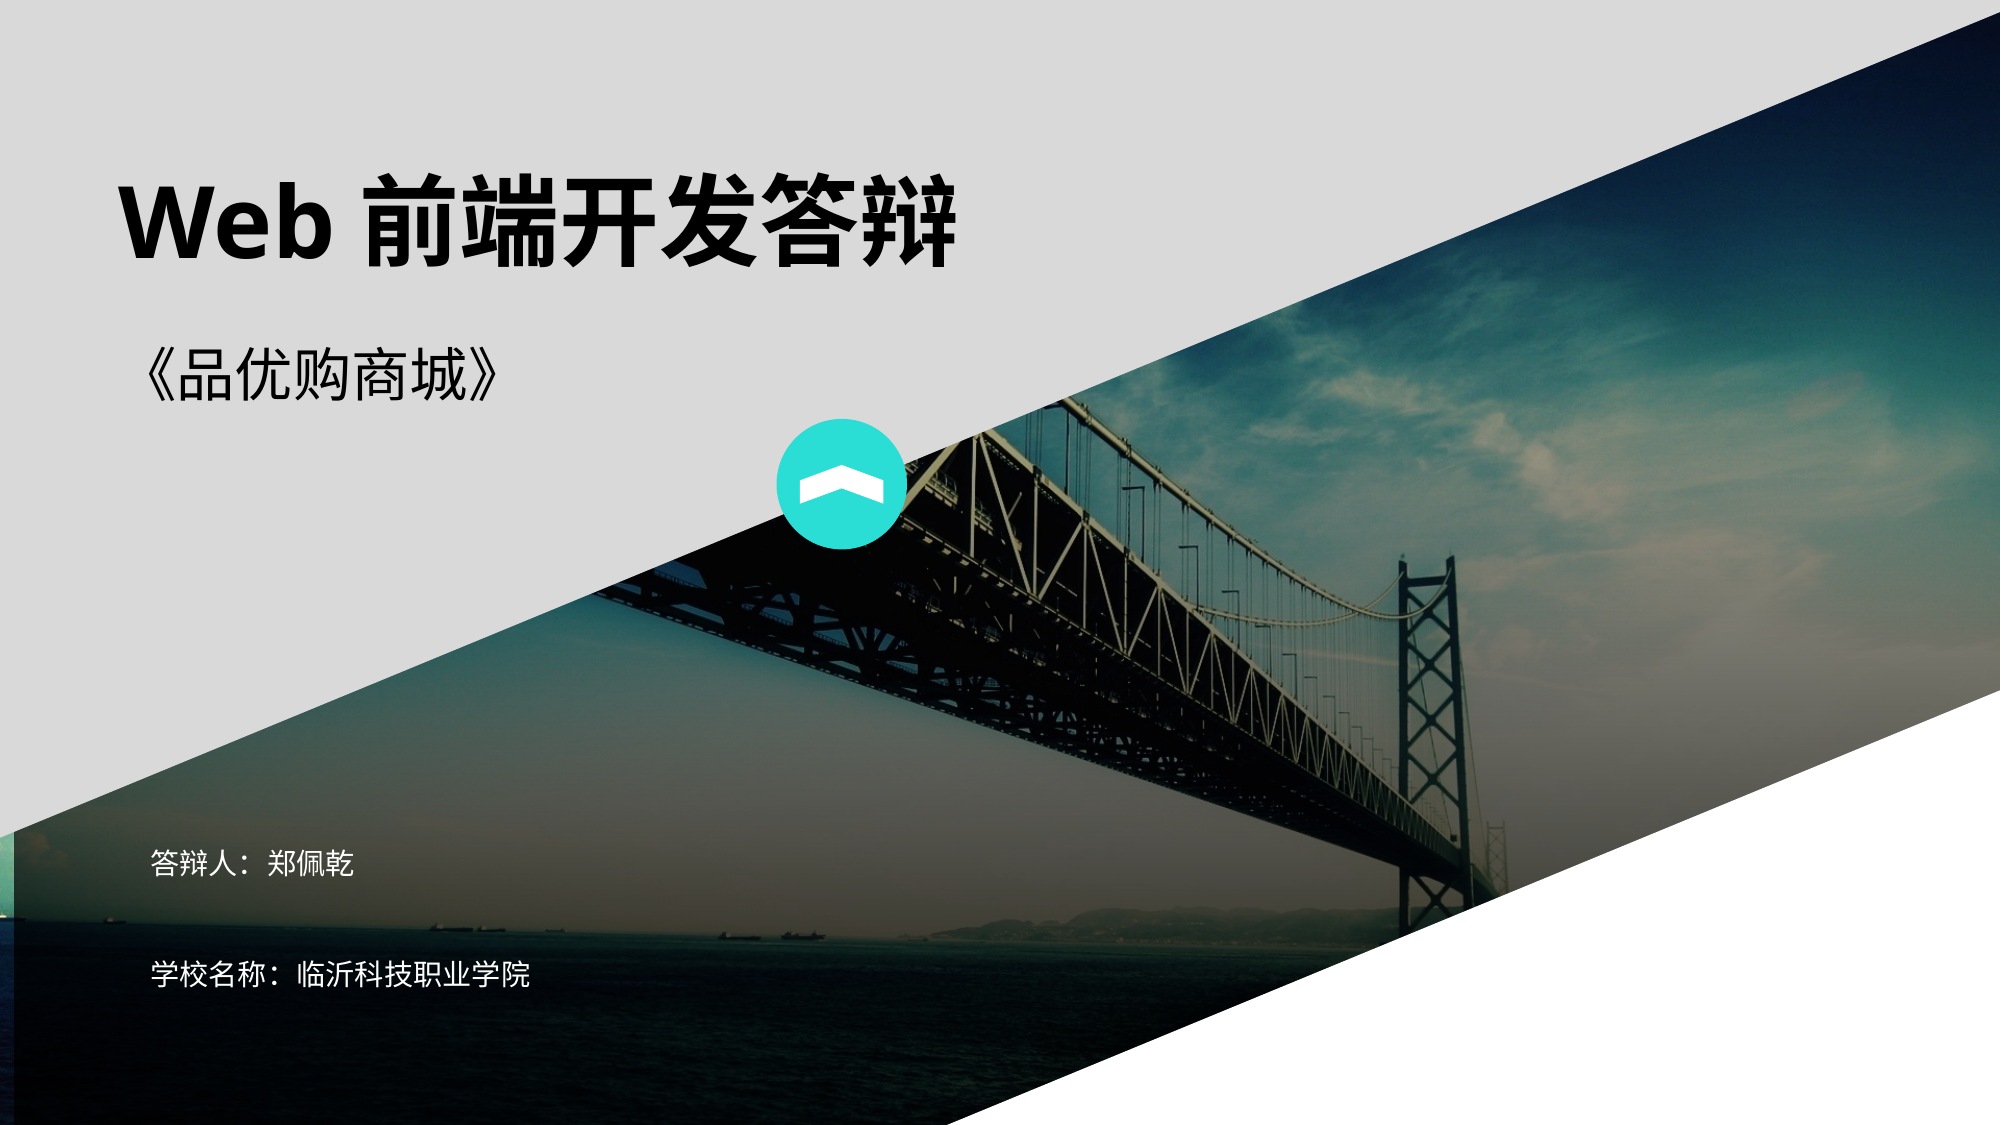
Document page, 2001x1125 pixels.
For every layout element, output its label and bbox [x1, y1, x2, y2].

picture [0, 0, 2000, 1125]
text_box [776, 418, 907, 550]
